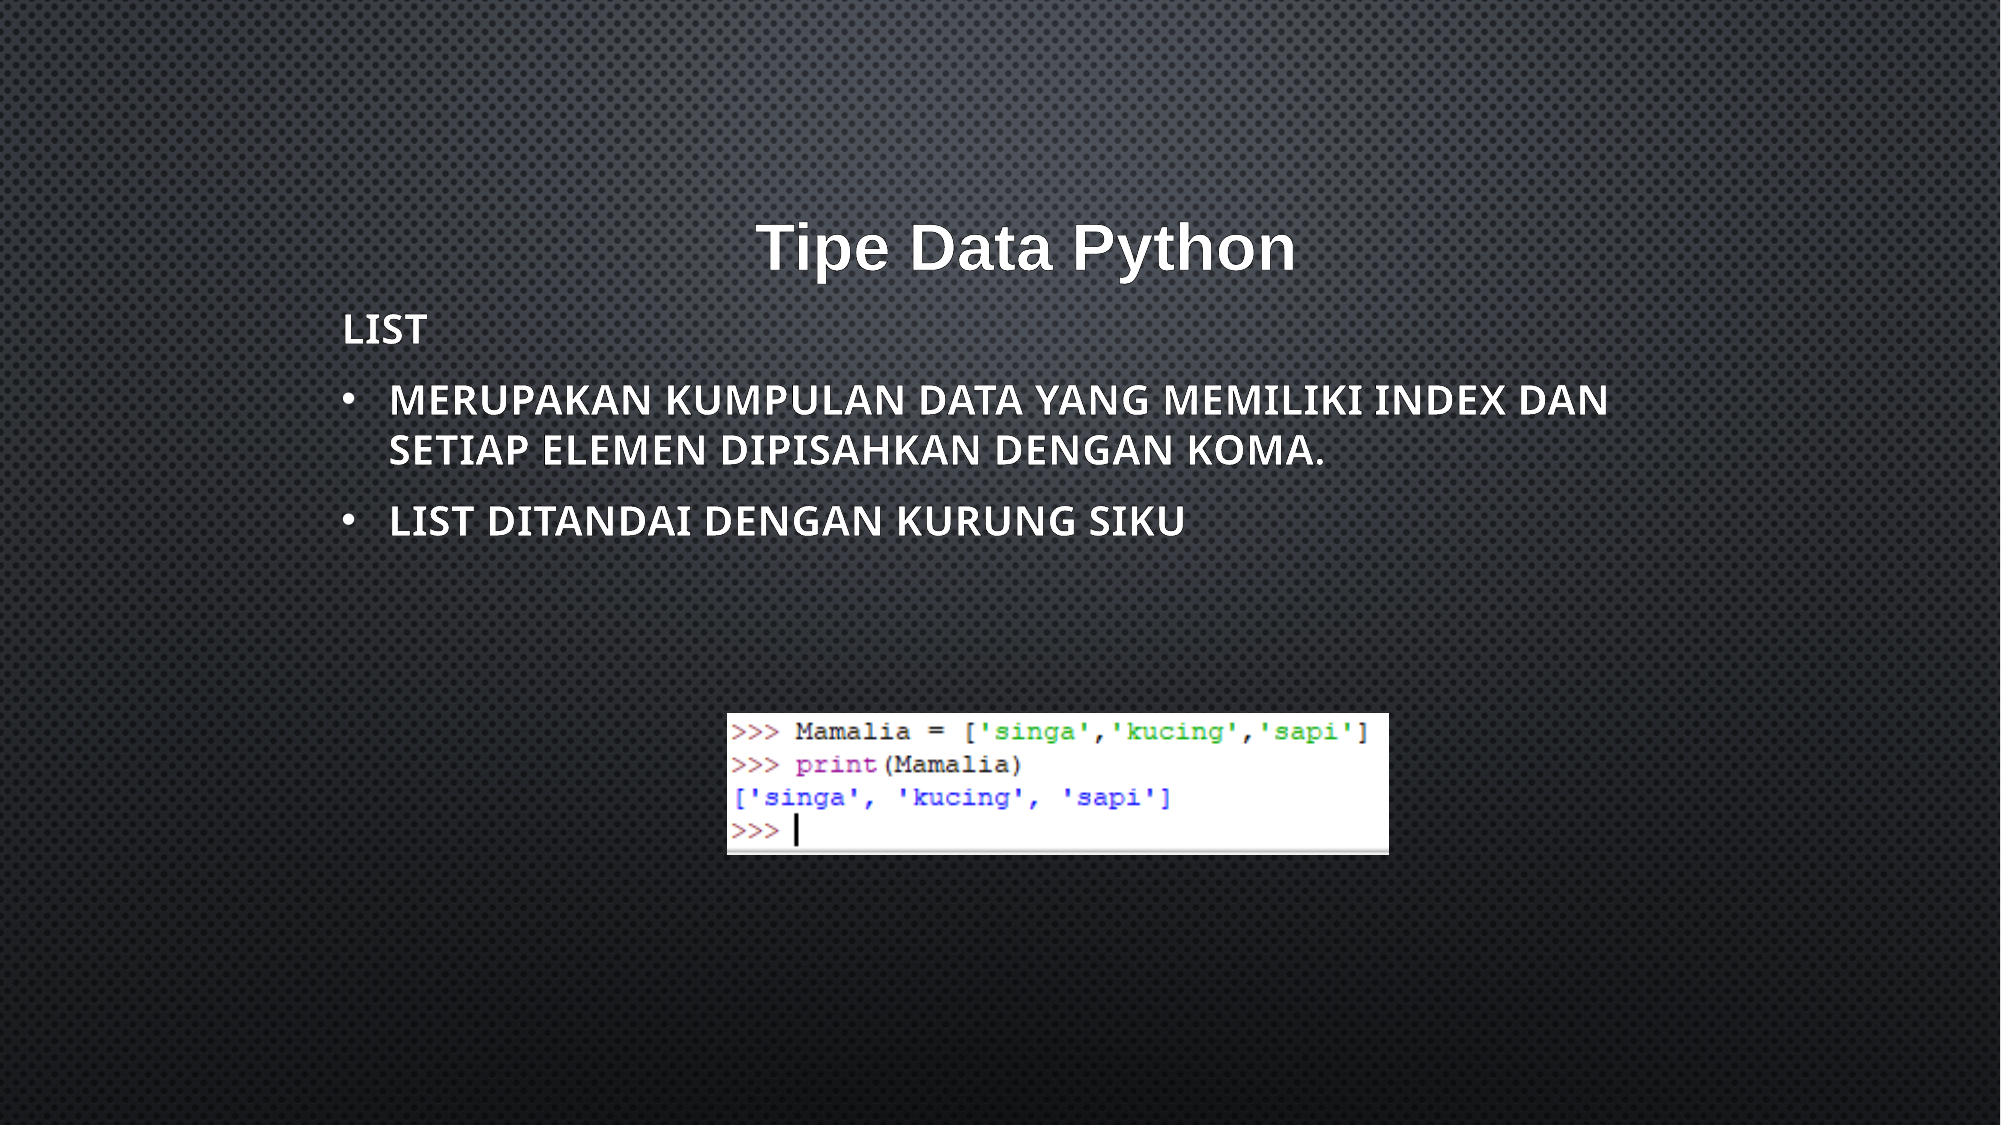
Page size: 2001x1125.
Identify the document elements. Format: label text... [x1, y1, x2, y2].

list List Merupakan kumpulan data yang memiliki index dan setiap elemen dipisahkan dengan koma. List ditandai dengan kurung siku [326, 345, 1727, 785]
title Tipe Data Python [326, 119, 1727, 345]
picture [726, 712, 1390, 856]
